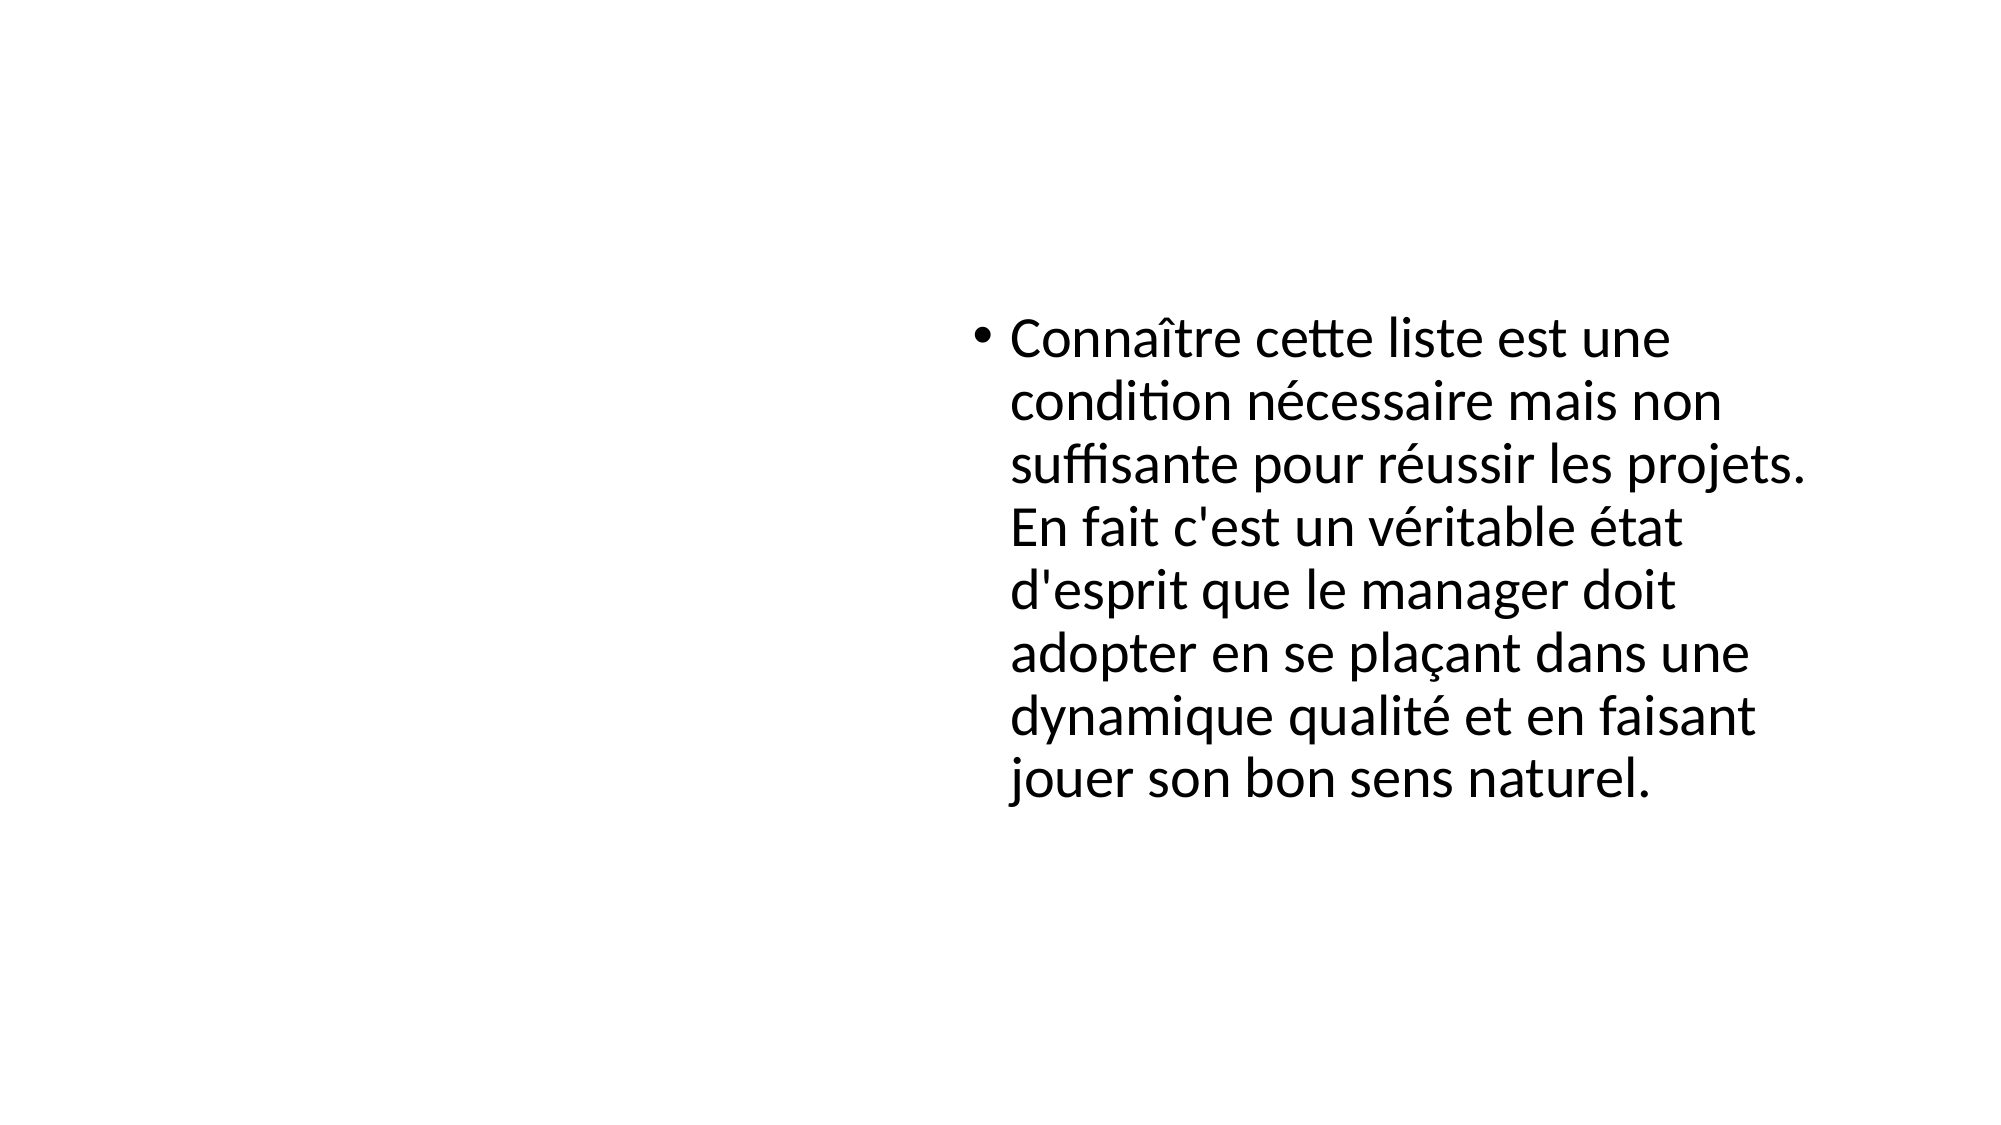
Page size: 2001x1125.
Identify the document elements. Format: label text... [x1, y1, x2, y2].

list Connaître cette liste est une condition nécessaire mais non suffisante pour réussir les projets. En fait c'est un véritable état d'esprit que le manager doit adopter en se plaçant dans une dynamique qualité et en faisant jouer son bon sens naturel. [957, 299, 1863, 1014]
